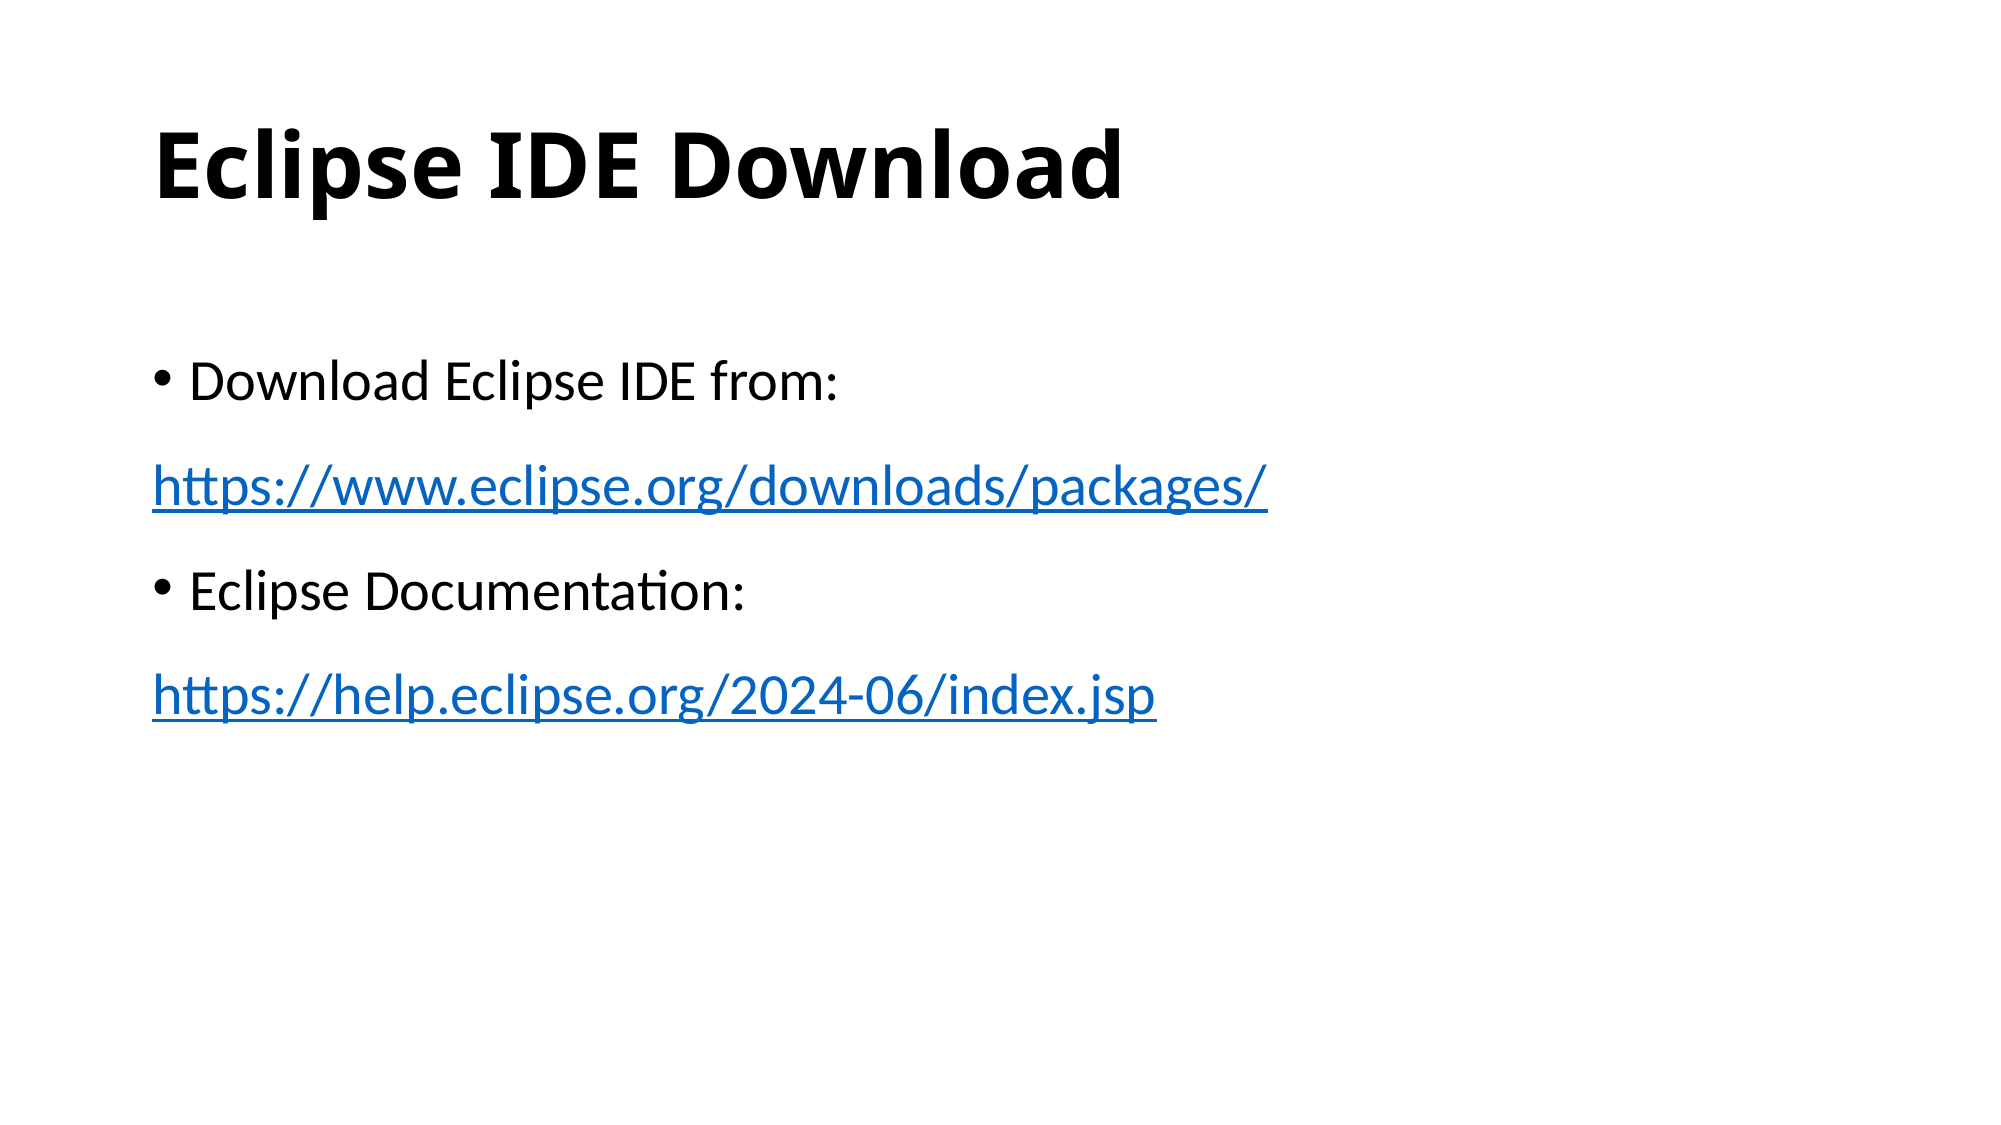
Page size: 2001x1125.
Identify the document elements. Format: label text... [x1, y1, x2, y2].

title Eclipse IDE Download [137, 59, 1863, 278]
list Download Eclipse IDE from: https://www.eclipse.org/downloads/packages/ Eclipse Documentation: https://help.eclipse.org/2024-06/index.jsp [137, 299, 1863, 1014]
